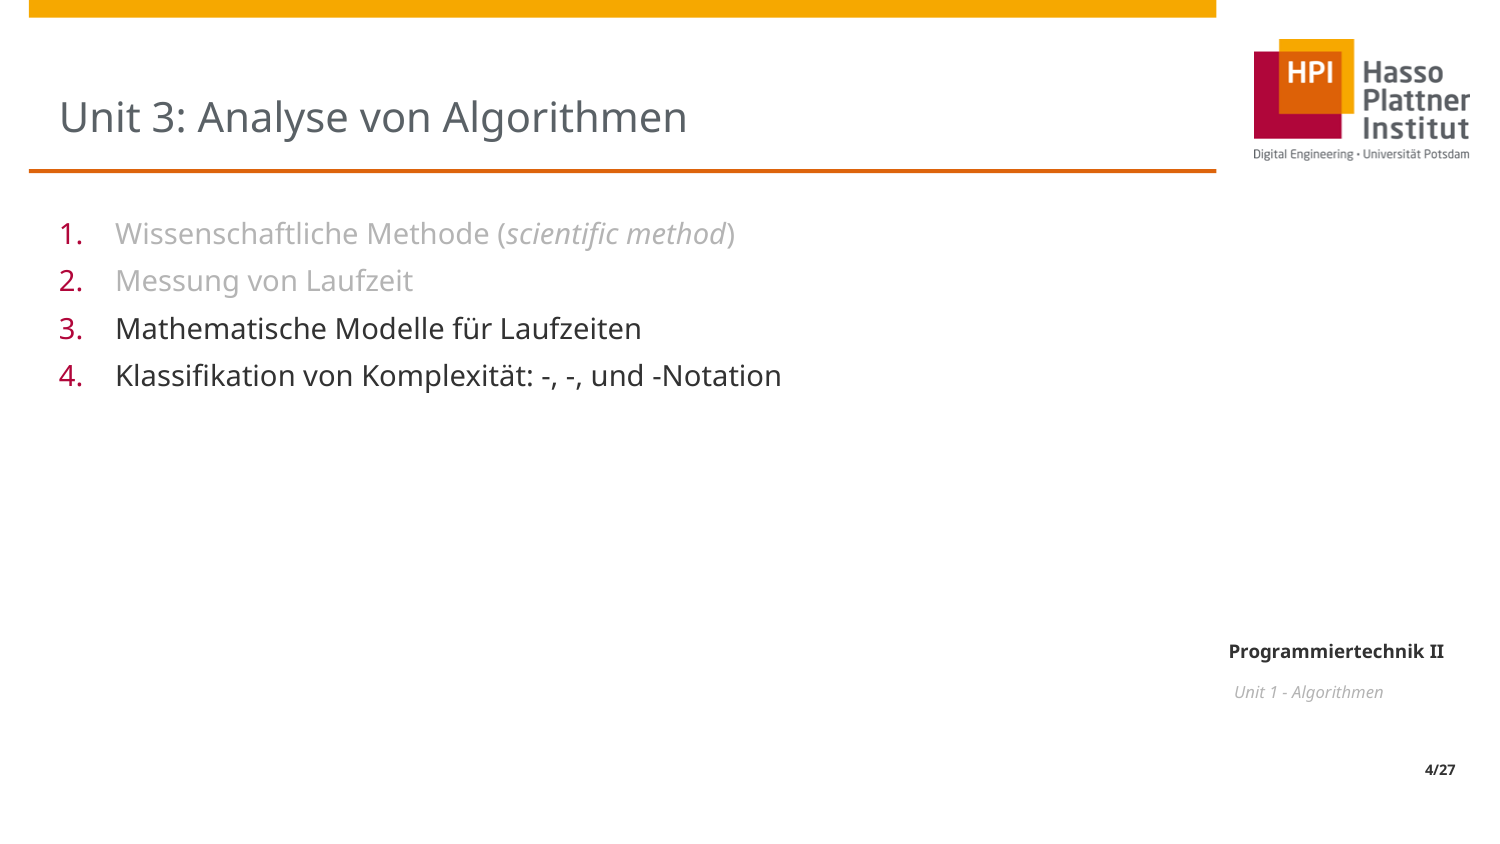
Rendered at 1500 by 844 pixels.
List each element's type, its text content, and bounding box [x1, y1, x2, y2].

title Unit 3: Analyse von Algorithmen [58, 17, 1187, 170]
picture [1254, 39, 1470, 161]
